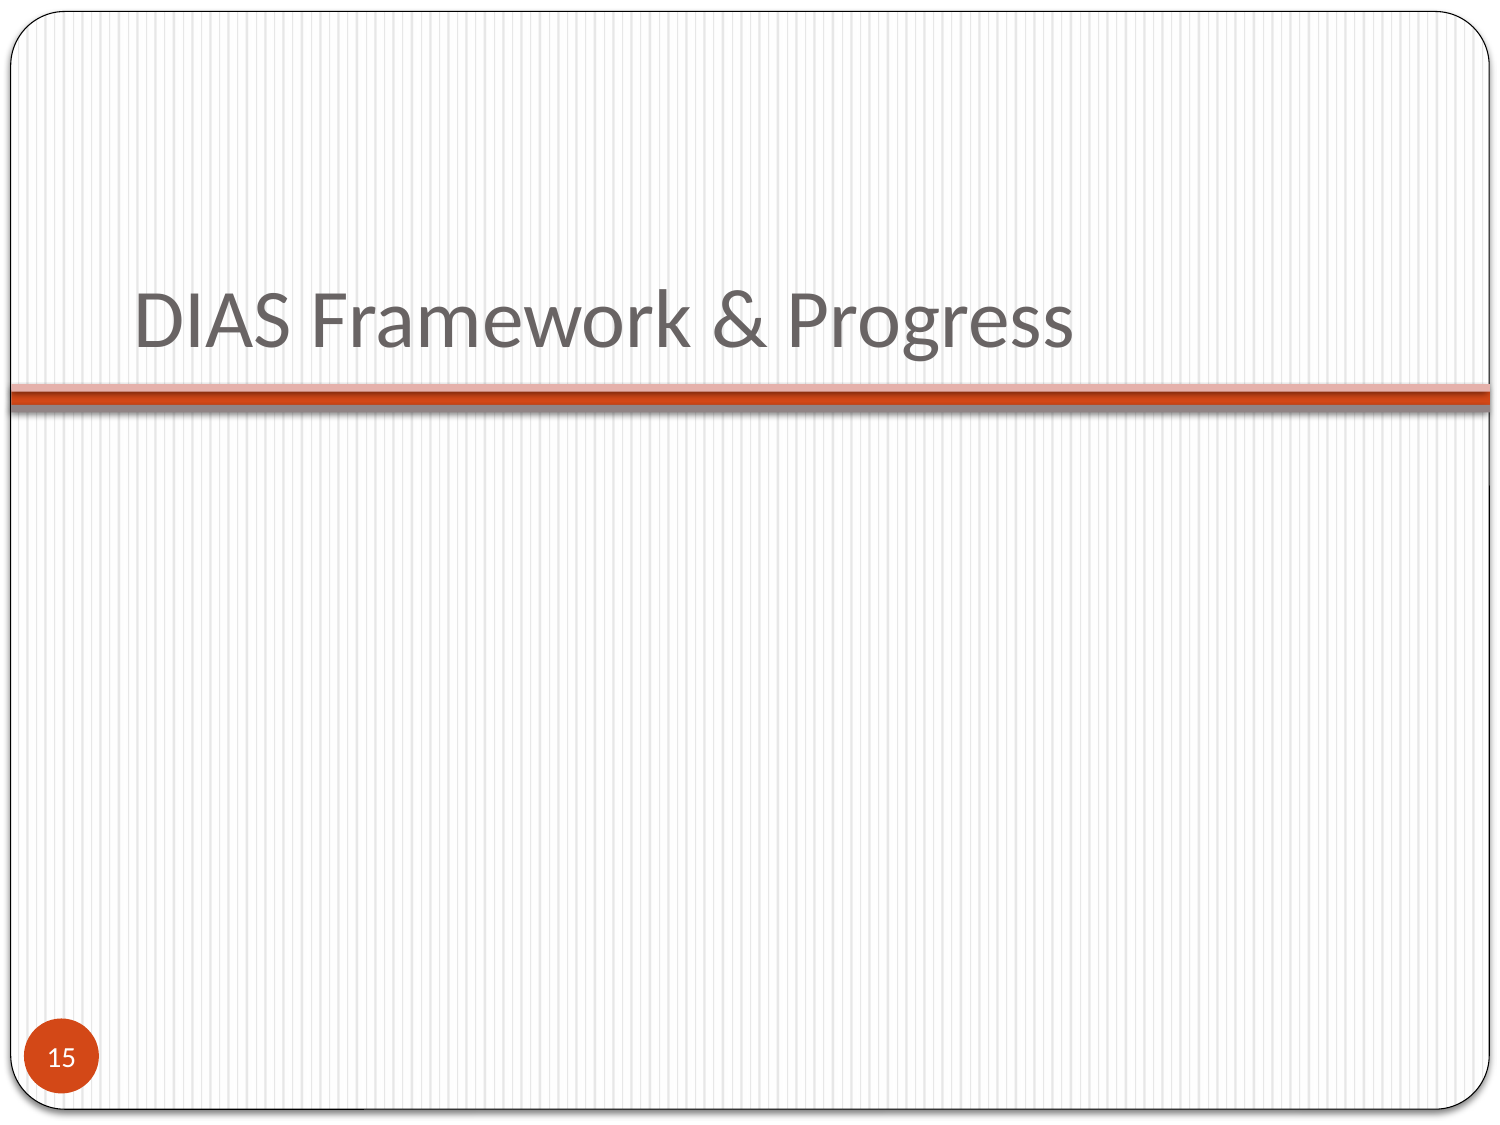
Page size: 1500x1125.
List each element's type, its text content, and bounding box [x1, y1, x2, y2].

title DIAS Framework & Progress [118, 156, 1394, 380]
slide_number 15 [23, 1018, 99, 1094]
